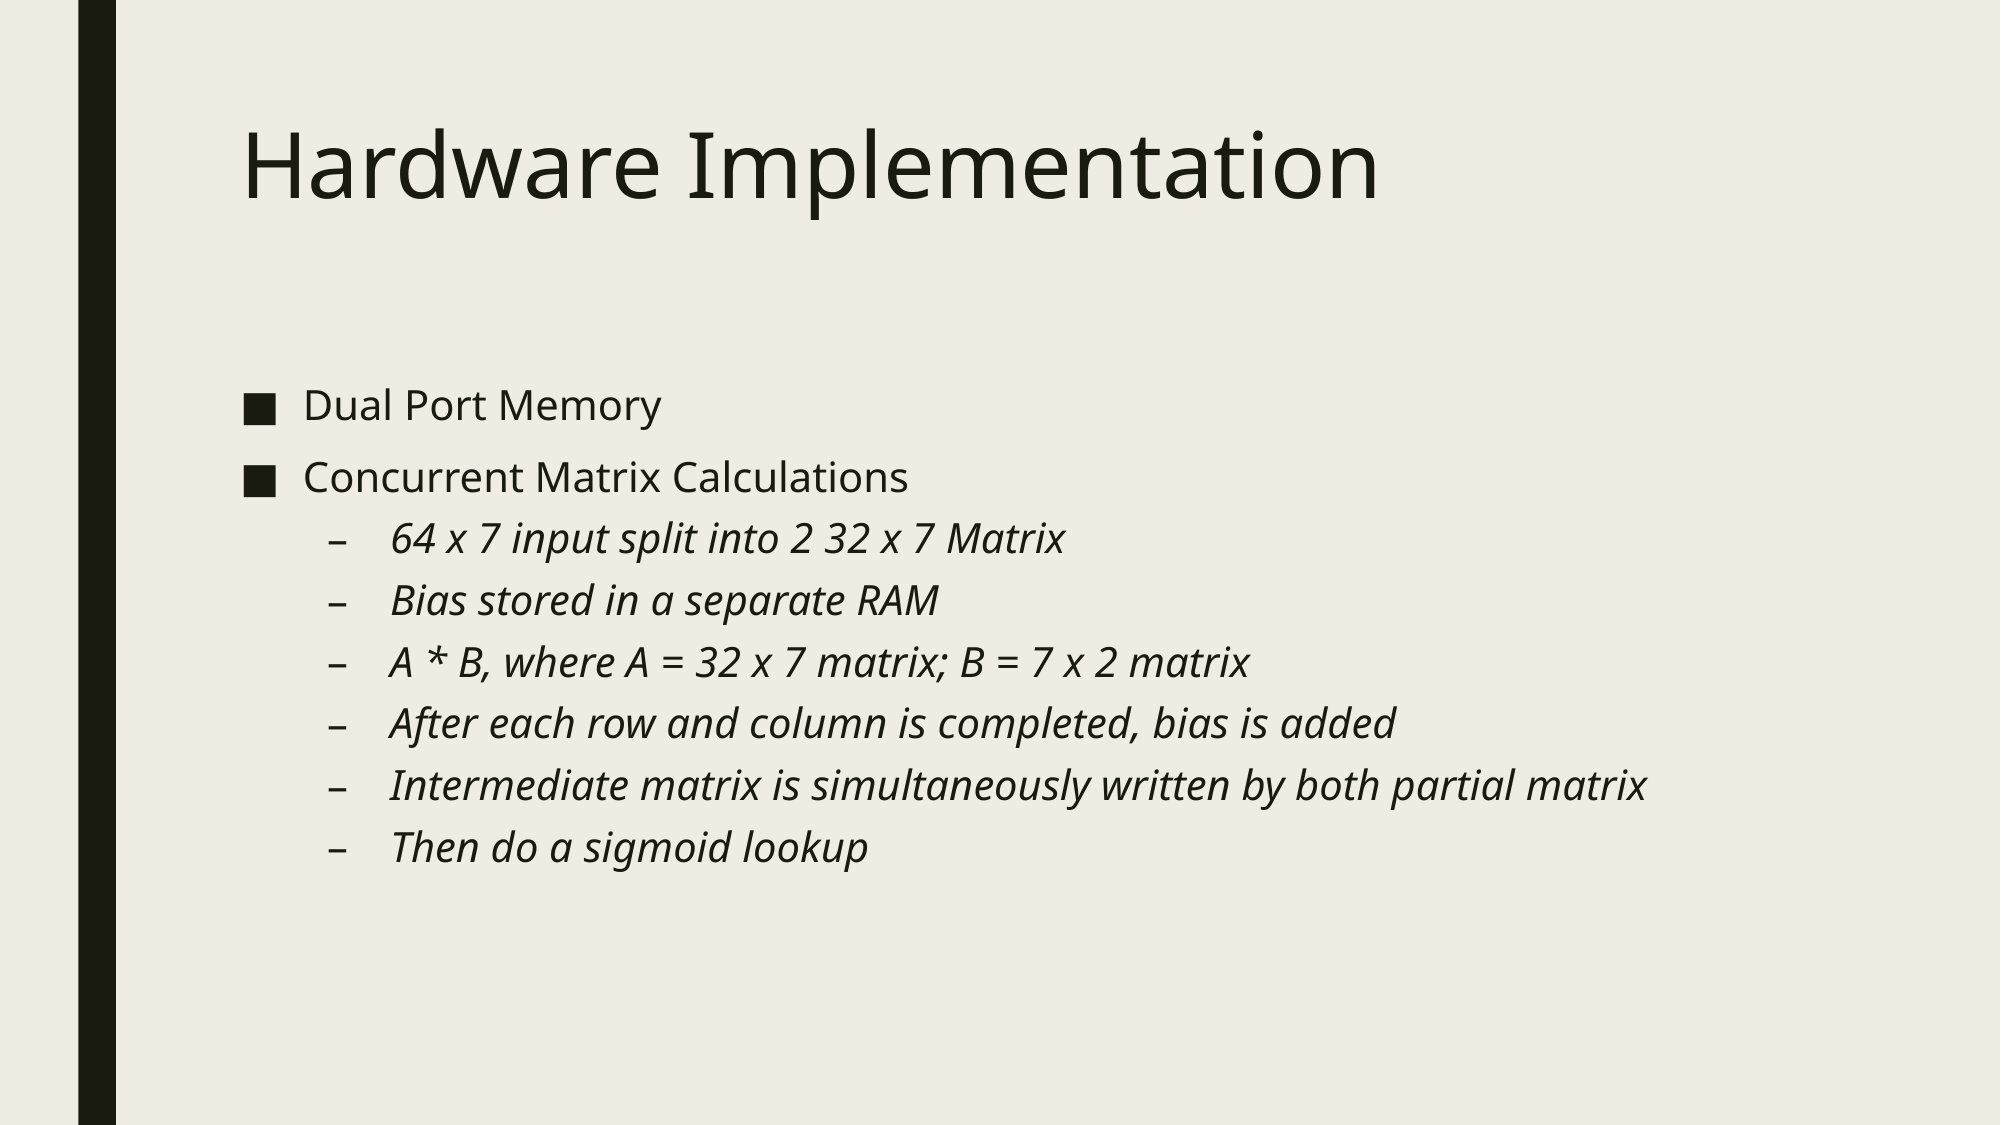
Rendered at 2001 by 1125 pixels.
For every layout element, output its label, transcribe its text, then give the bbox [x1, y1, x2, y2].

list Dual Port Memory Concurrent Matrix Calculations 64 x 7 input split into 2 32 x 7 Matrix Bias stored in a separate RAM A * B, where A = 32 x 7 matrix; B = 7 x 2 matrix After each row and column is completed, bias is added Intermediate matrix is simultaneously written by both partial matrix Then do a sigmoid lookup [225, 375, 1800, 963]
title Hardware Implementation [225, 112, 1800, 357]
